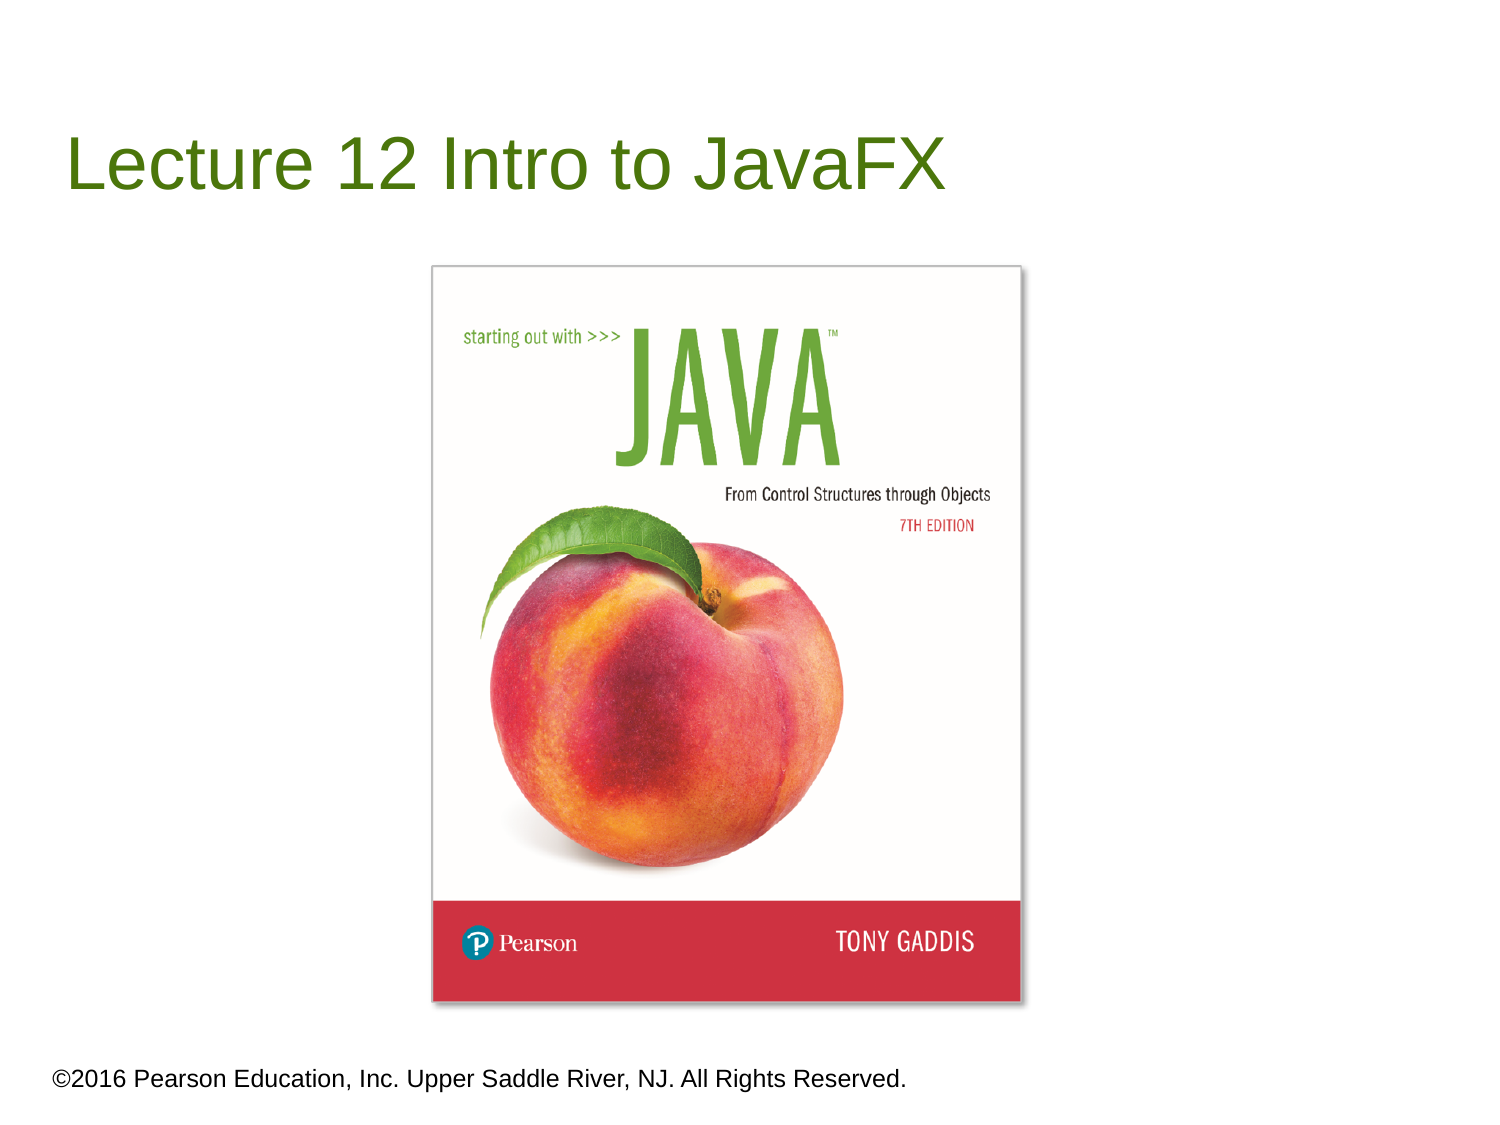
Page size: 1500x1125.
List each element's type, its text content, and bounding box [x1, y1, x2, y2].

title Lecture 12 Intro to JavaFX [50, 49, 1463, 213]
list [428, 262, 1033, 1013]
